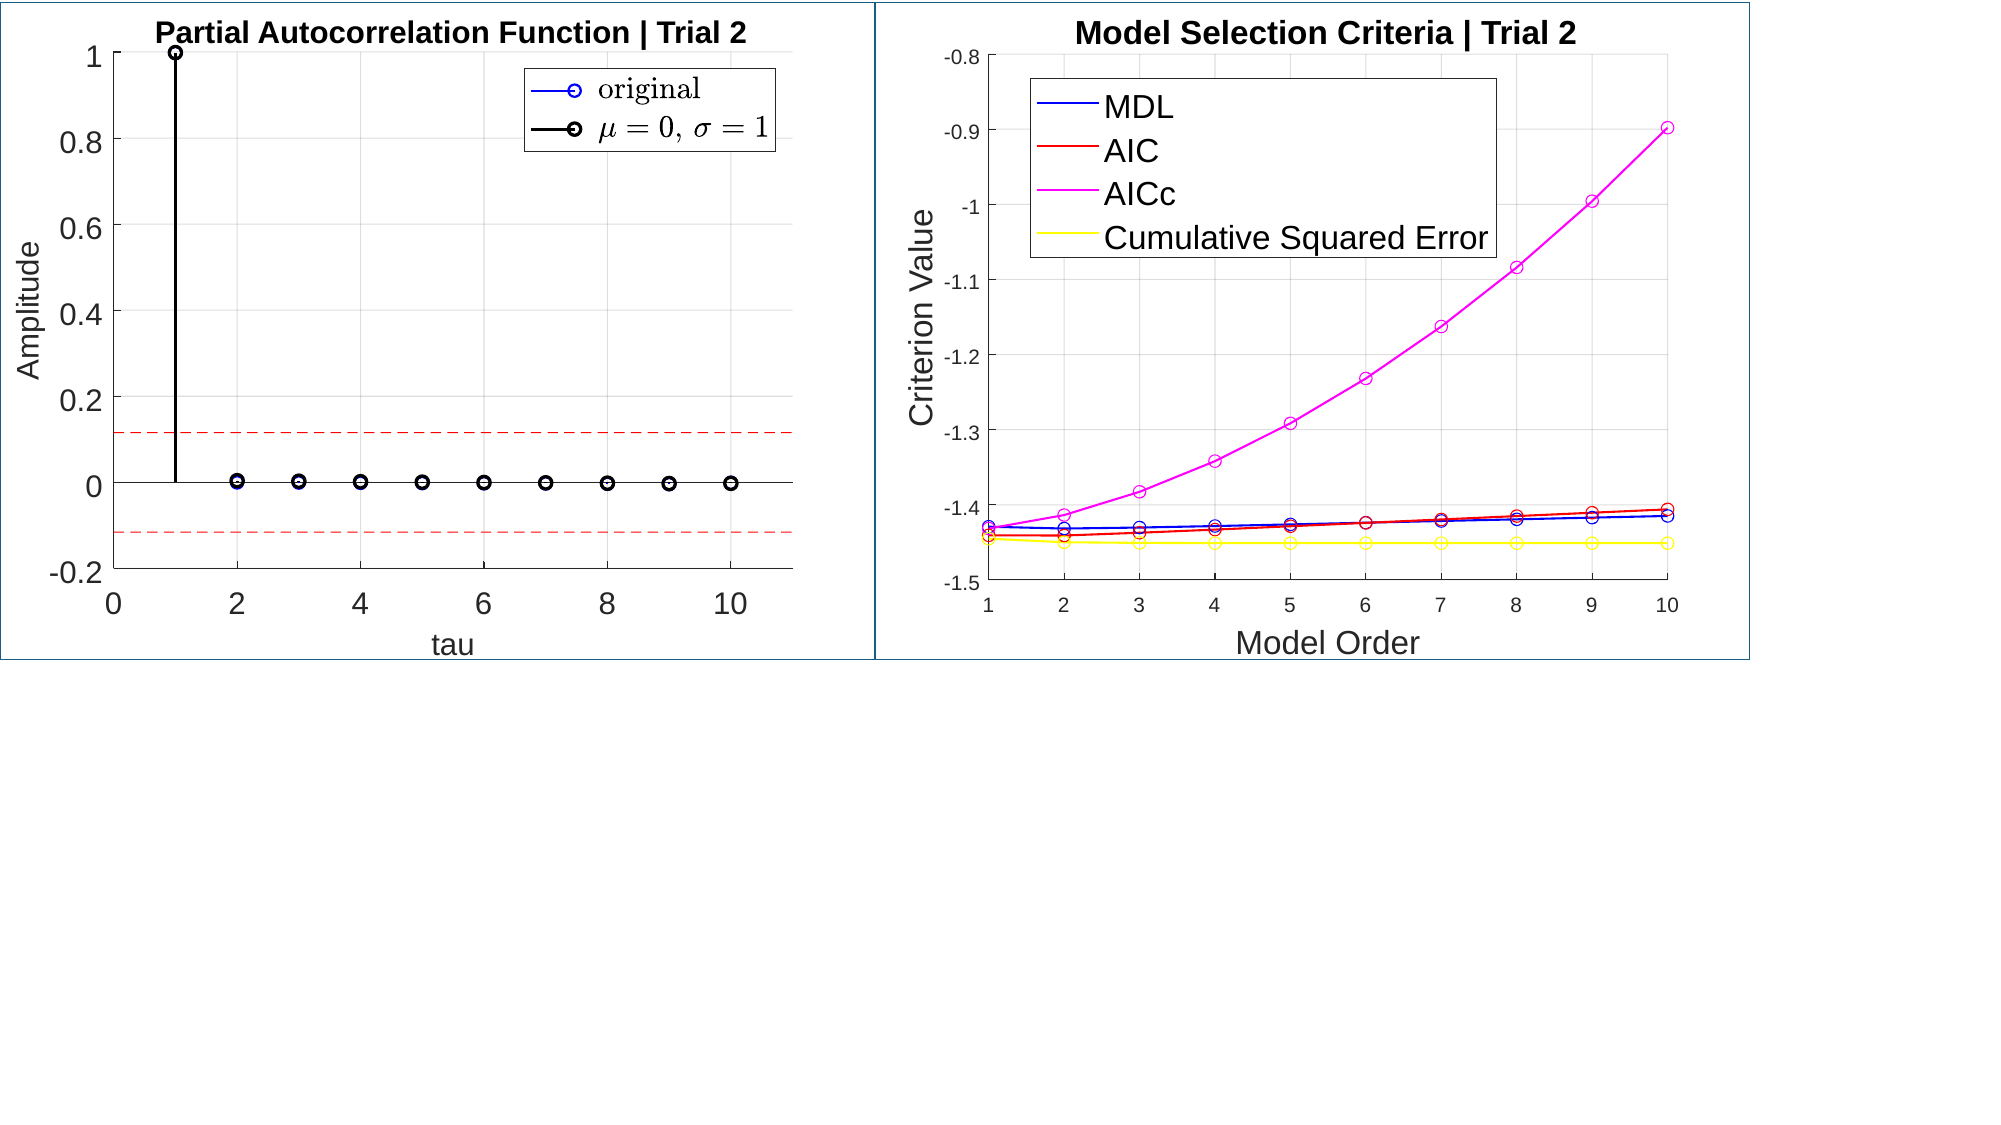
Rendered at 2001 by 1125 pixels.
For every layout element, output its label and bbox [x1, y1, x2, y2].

picture [0, 2, 1751, 660]
